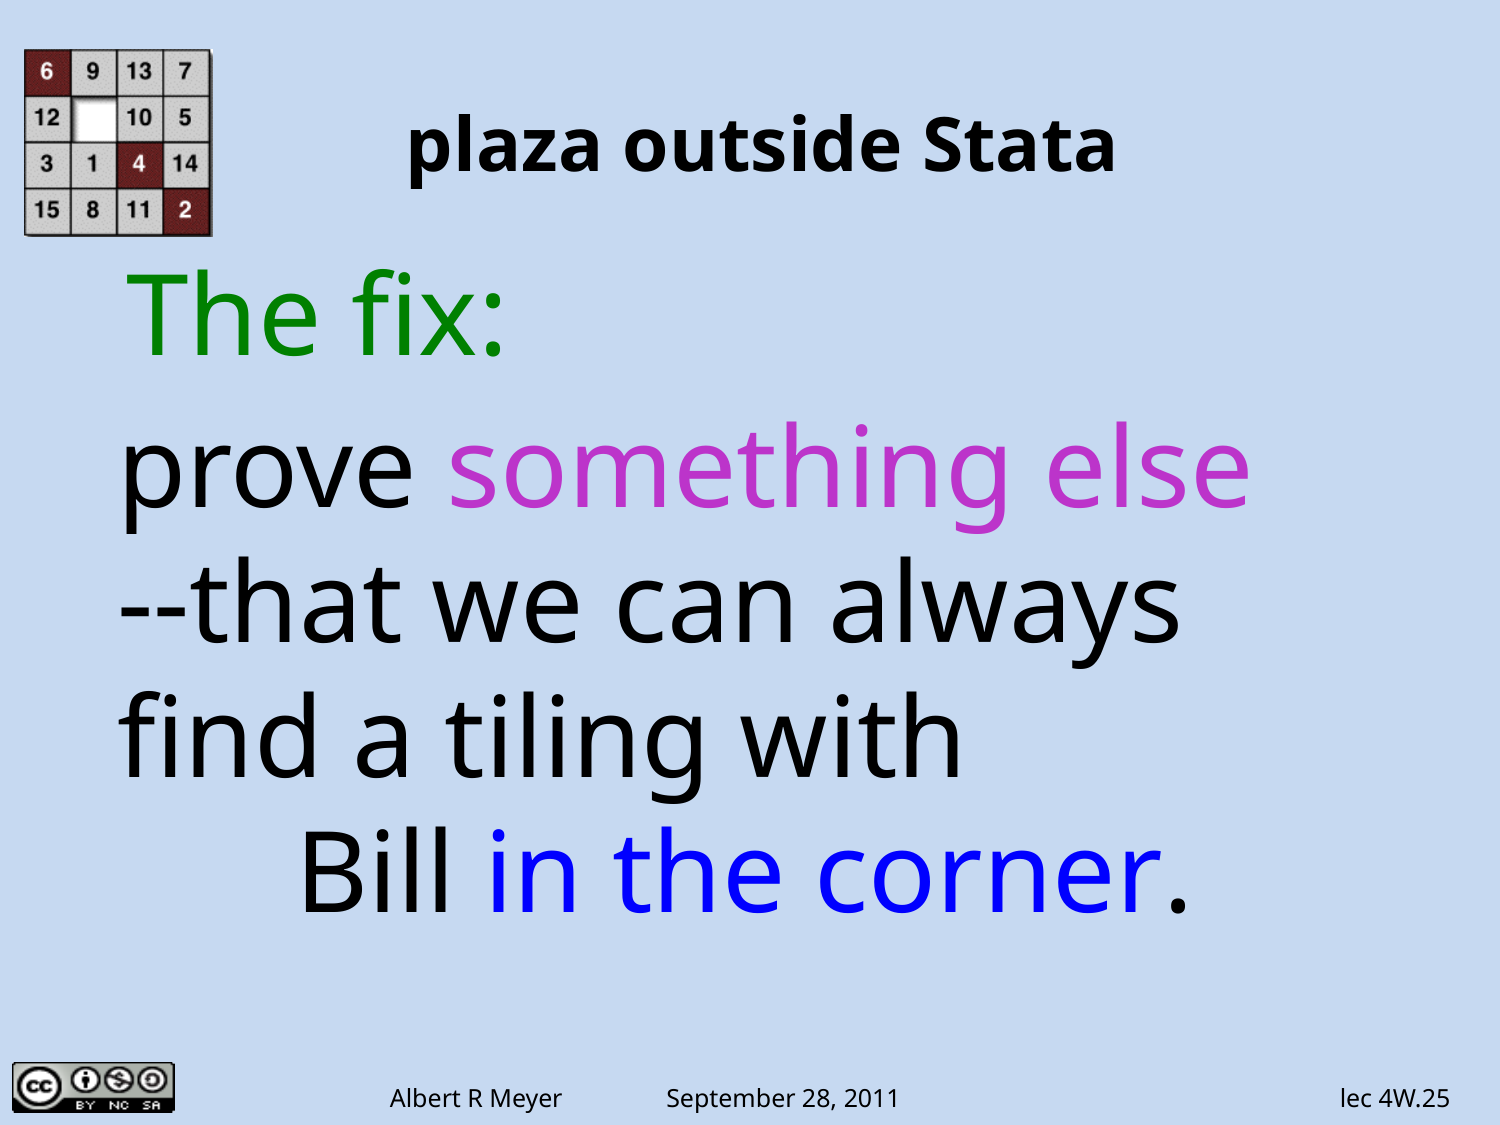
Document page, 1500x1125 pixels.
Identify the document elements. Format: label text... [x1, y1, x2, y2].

picture [12, 1062, 175, 1113]
text_box prove something else --that we can always find a tiling with Bill in the corner. [102, 387, 1270, 943]
text_box The fix: [111, 235, 524, 386]
title plaza outside Stata [237, 45, 1288, 238]
picture [24, 49, 213, 237]
